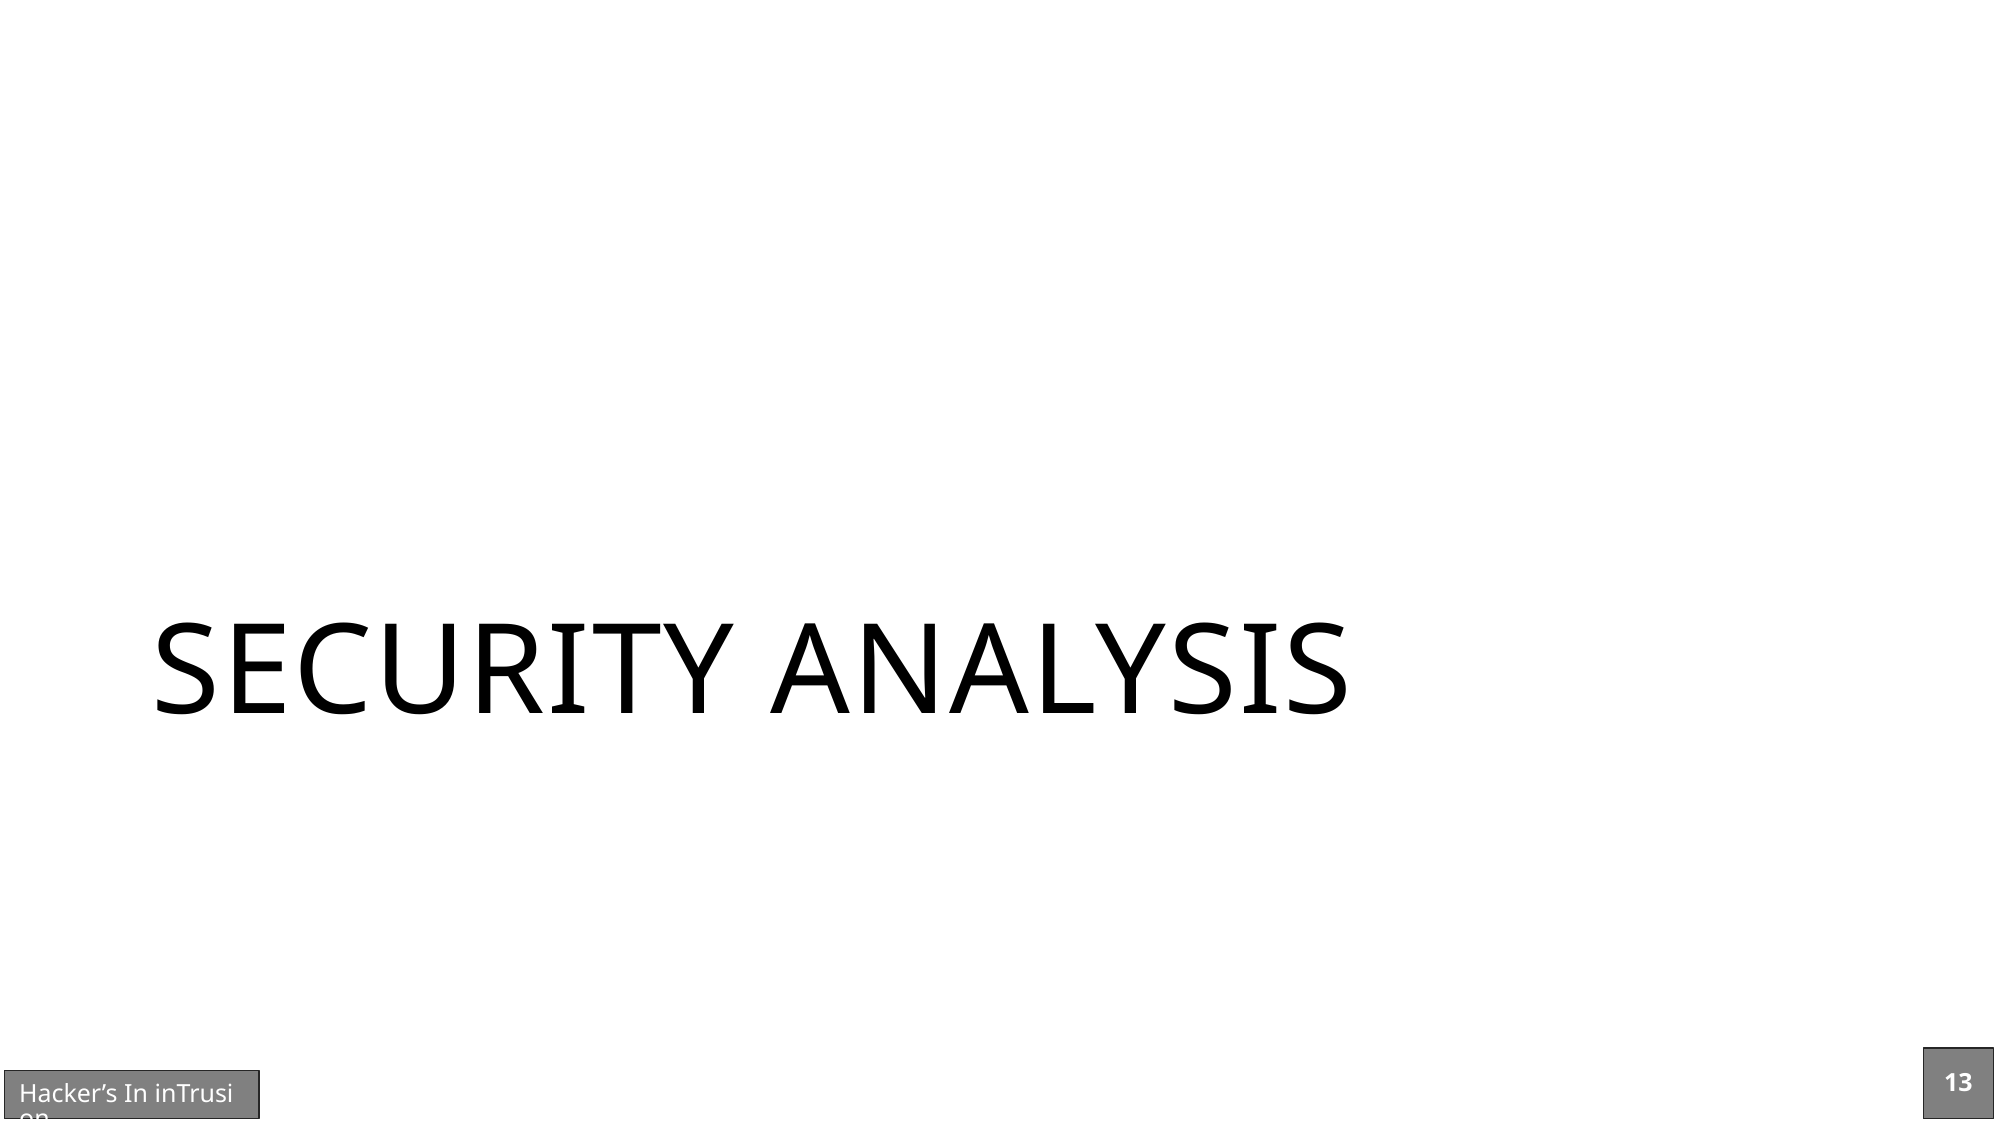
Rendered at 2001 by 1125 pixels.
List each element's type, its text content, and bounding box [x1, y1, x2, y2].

slide_number 13 [1923, 1047, 1994, 1119]
title SECURITY ANALYSIS [136, 280, 1862, 749]
footer Hacker’s In inTrusion [4, 1070, 260, 1119]
